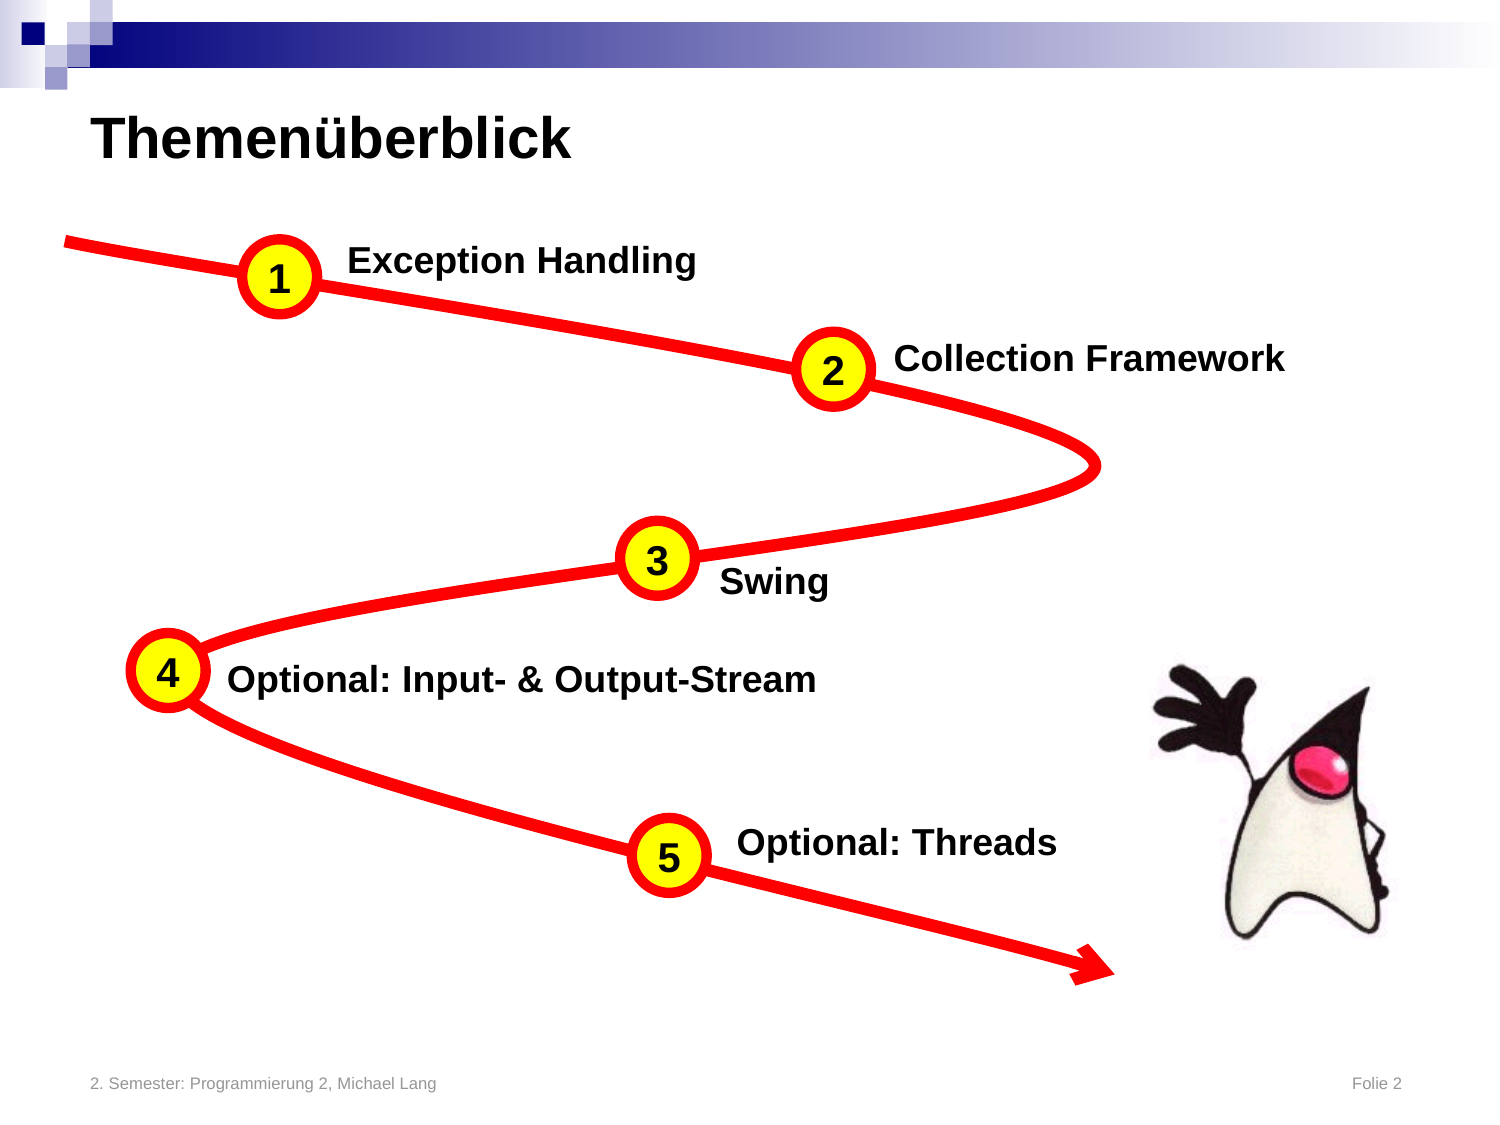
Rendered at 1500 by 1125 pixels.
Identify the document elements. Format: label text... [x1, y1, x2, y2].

text_box [64, 240, 1115, 978]
text_box Exception Handling [332, 229, 713, 289]
text_box 1 [242, 239, 318, 315]
text_box Optional: Threads [721, 810, 1073, 871]
text_box 2 [796, 331, 872, 407]
footer 2. Semester: Programmierung 2, Michael Lang Folie 2 [74, 1024, 1426, 1101]
text_box Optional: Input- & Output-Stream [212, 647, 833, 708]
text_box Swing [704, 549, 845, 610]
title Themenüberblick [75, 75, 1425, 197]
text_box Collection Framework [874, 326, 1306, 386]
text_box 4 [130, 633, 206, 709]
text_box 3 [620, 520, 696, 596]
text_box 5 [631, 817, 707, 893]
picture [1096, 653, 1476, 951]
